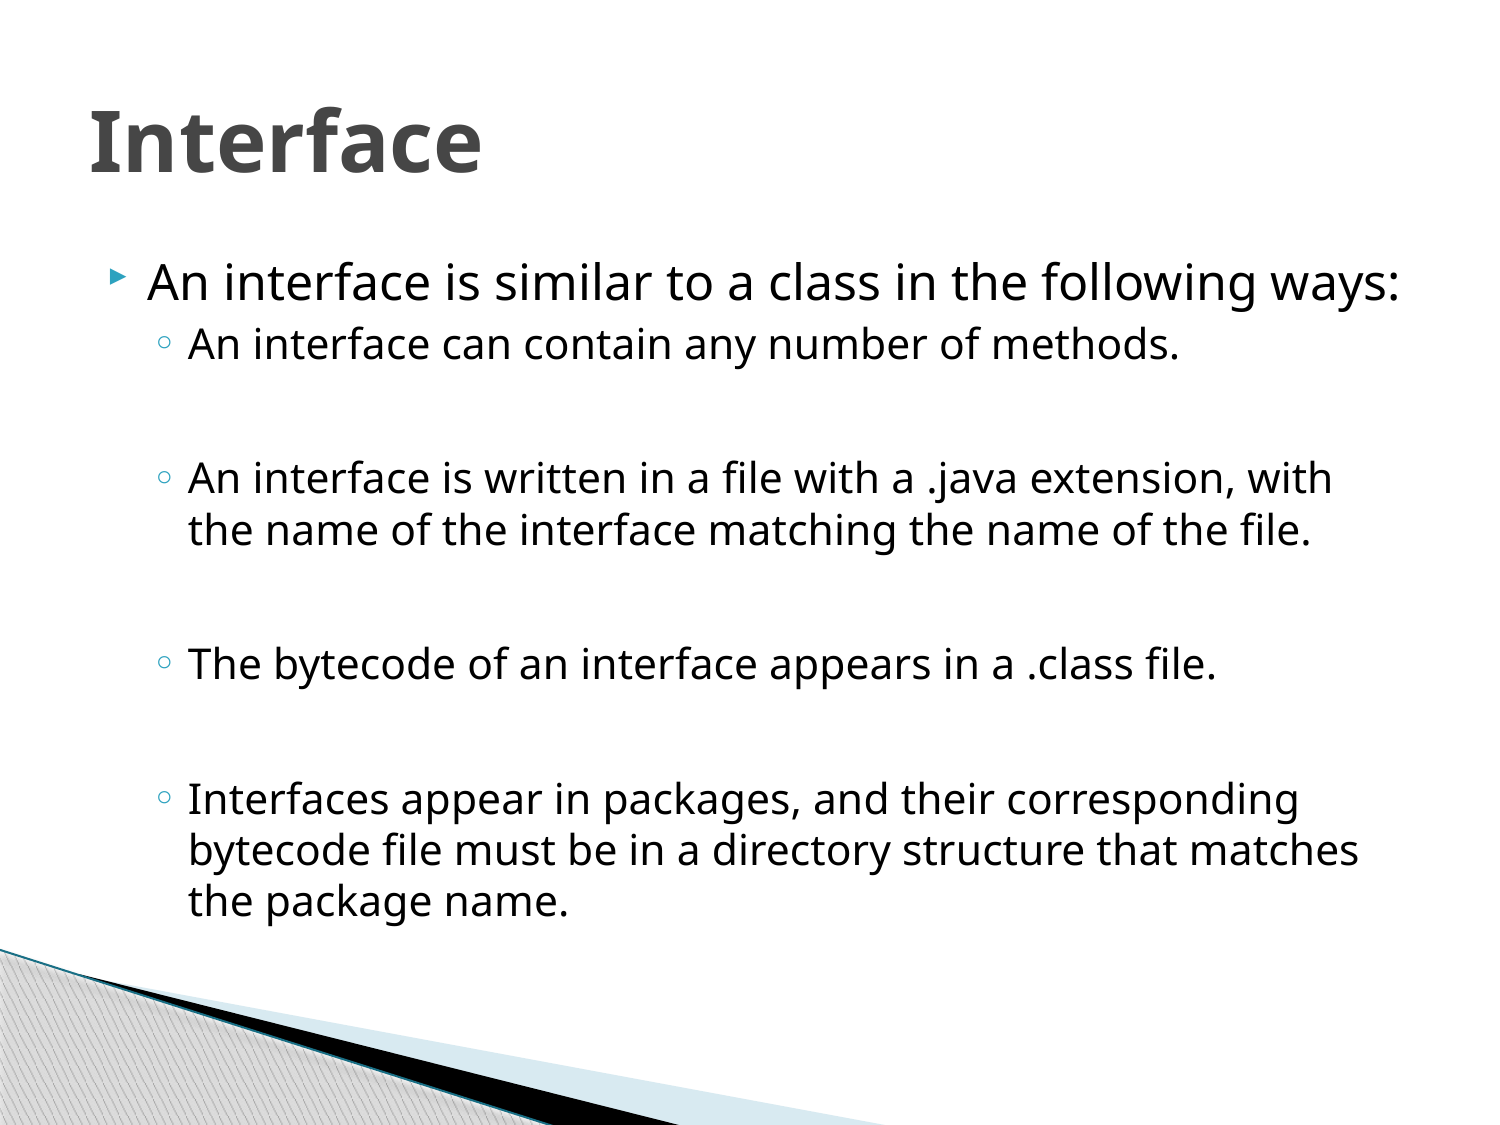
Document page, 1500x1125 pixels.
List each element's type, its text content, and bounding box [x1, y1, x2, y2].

title Interface [75, 45, 1425, 233]
list An interface is similar to a class in the following ways: An interface can contain any number of methods. An interface is written in a file with a .java extension, with the name of the interface matching the name of the file. The bytecode of an interface appears in a .class file. Interfaces appear in packages, and their corresponding bytecode file must be in a directory structure that matches the package name. [75, 243, 1425, 986]
